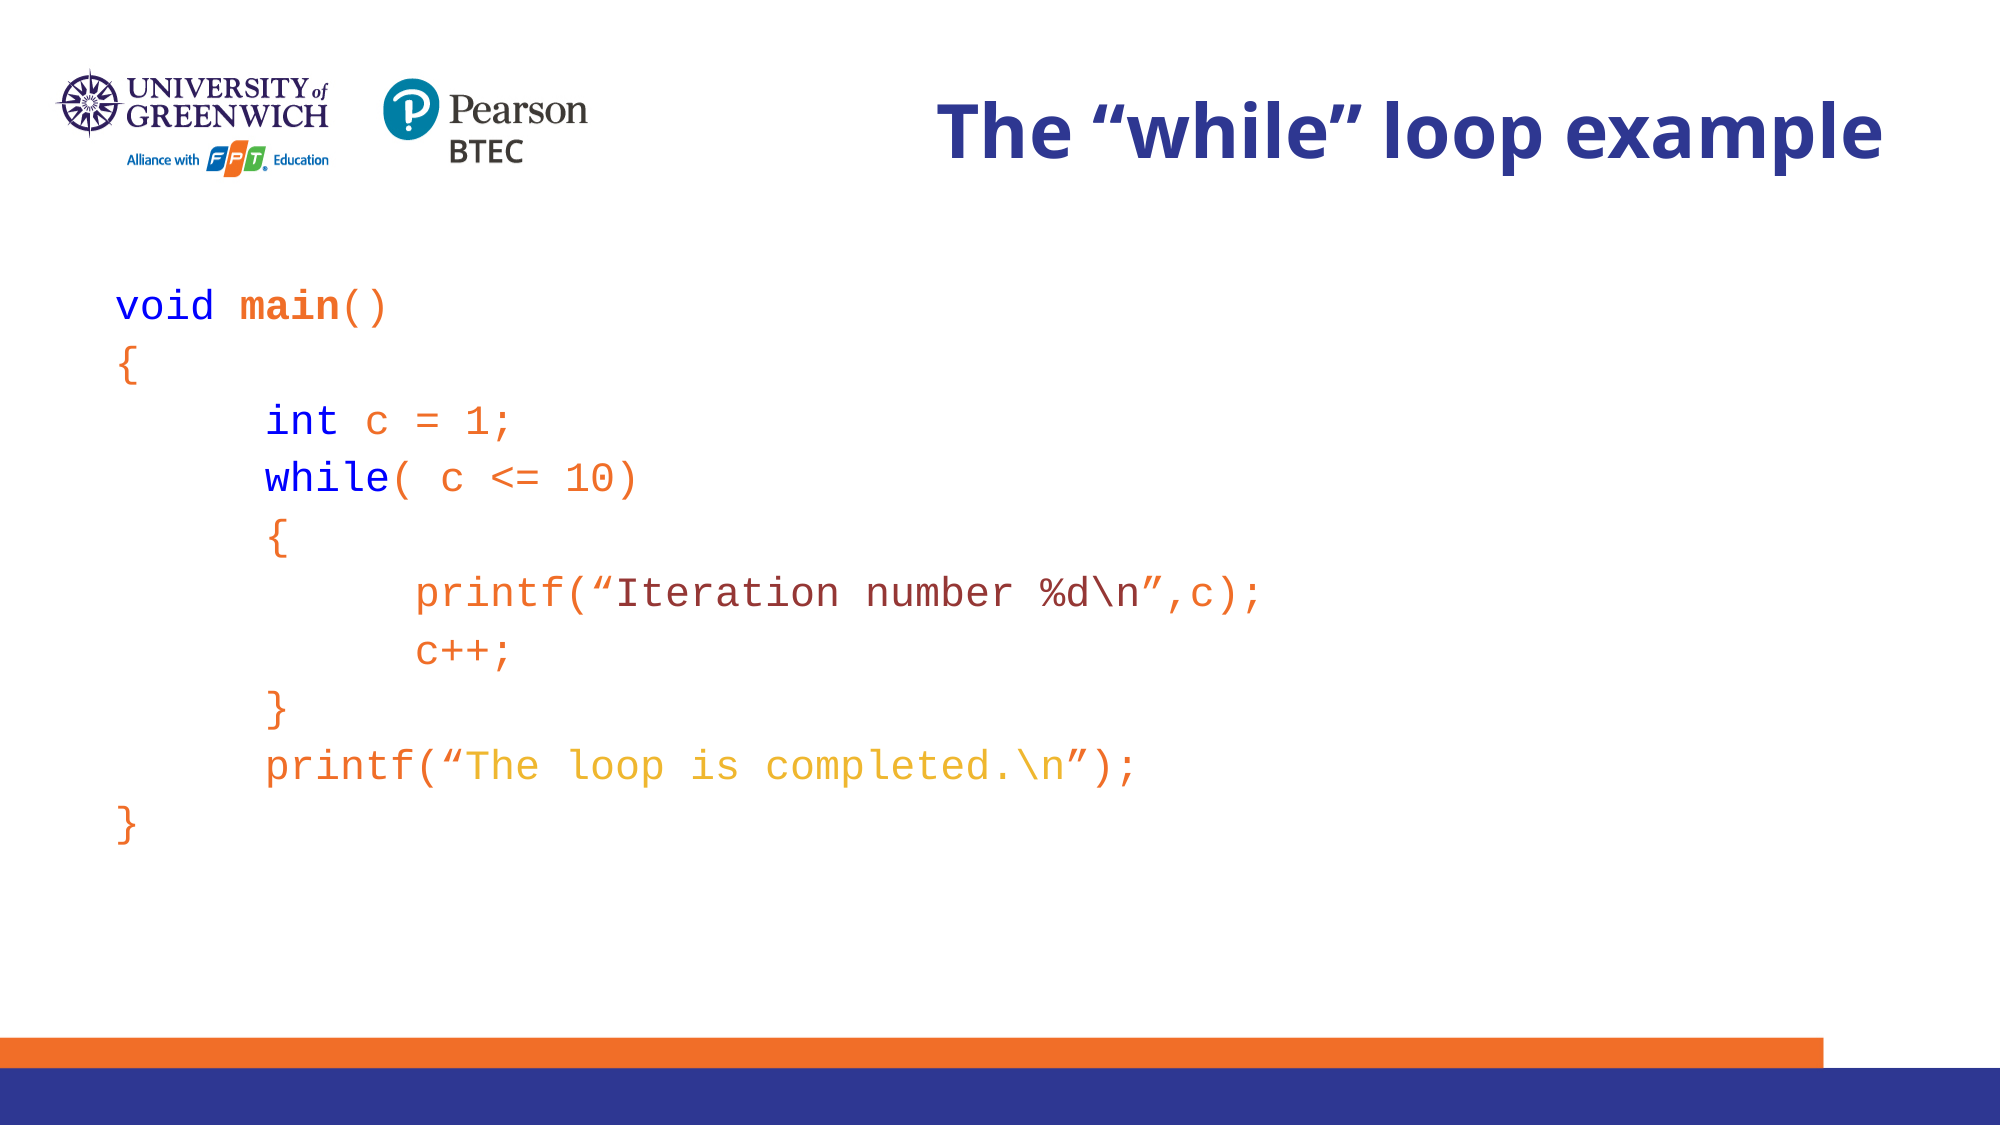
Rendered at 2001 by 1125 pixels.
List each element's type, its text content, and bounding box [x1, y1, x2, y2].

list void main() { int c = 1; while( c <= 10) { printf(“Iteration number %d\n”,c); c++; } printf(“The loop is completed.\n”); } [99, 262, 1900, 1005]
title The “while” loop example [894, 76, 1900, 209]
picture [0, 0, 2000, 1125]
